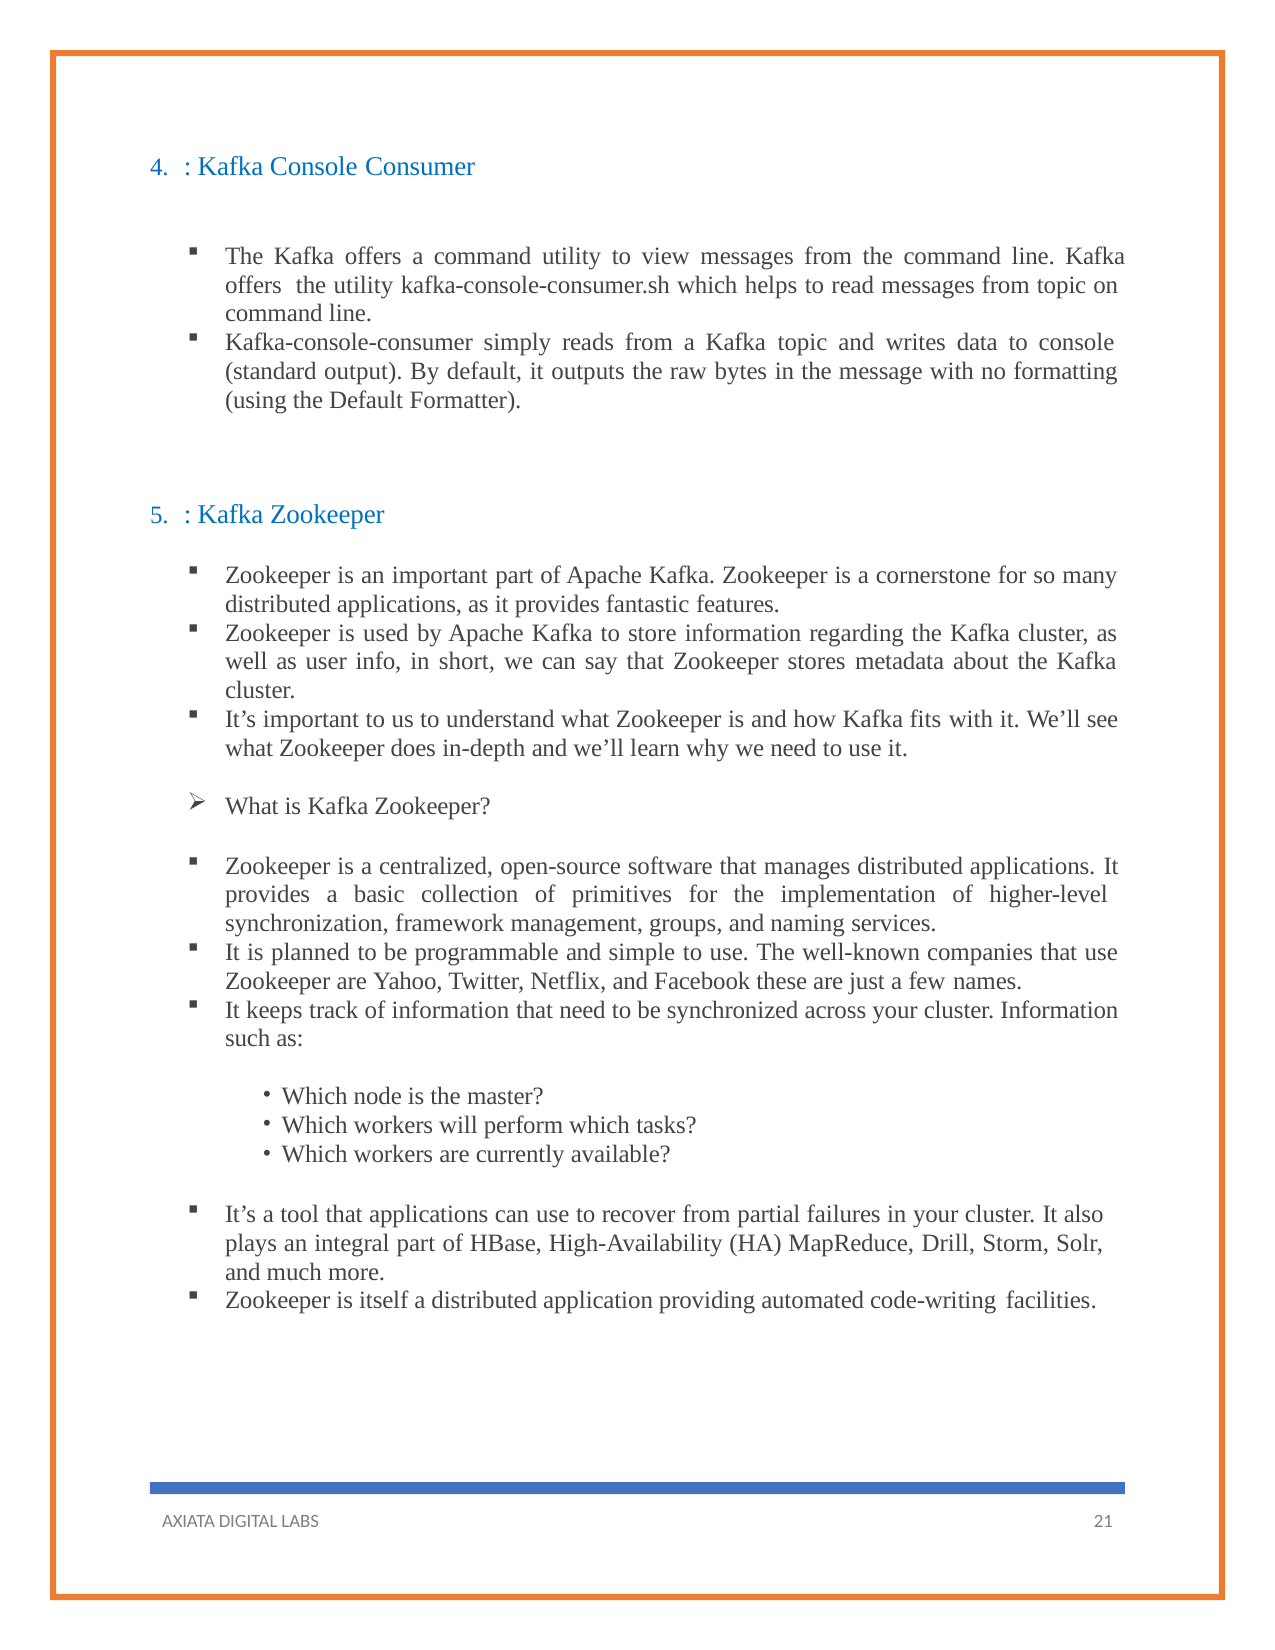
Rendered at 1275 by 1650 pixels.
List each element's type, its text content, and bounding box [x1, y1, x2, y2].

text_box : Kafka Zookeeper Zookeeper is an important part of Apache Kafka. Zookeeper is a cornerstone for so many distributed applications, as it provides fantastic features. Zookeeper is used by Apache Kafka to store information regarding the Kafka cluster, as well as user info, in short, we can say that Zookeeper stores metadata about the Kafka cluster. It’s important to us to understand what Zookeeper is and how Kafka fits with it. We’ll see what Zookeeper does in-depth and we’ll learn why we need to use it. What is Kafka Zookeeper? Zookeeper is a centralized, open-source software that manages distributed applications. It provides a basic collection of primitives for the implementation of higher-level synchronization, framework management, groups, and naming services. It is planned to be programmable and simple to use. The well-known companies that use Zookeeper are Yahoo, Twitter, Netflix, and Facebook these are just a few names. It keeps track of information that need to be synchronized across your cluster. Information such as: Which node is the master? Which workers will perform which tasks? Which workers are currently available? It’s a tool that applications can use to recover from partial failures in your cluster. It also plays an integral part of HBase, High-Availability (HA) MapReduce, Drill, Storm, Solr, and much more. Zookeeper is itself a distributed application providing automated code-writing facilities. [147, 494, 1127, 1314]
slide_number 21 [1087, 1510, 1119, 1650]
footer AXIATA DIGITAL LABS [159, 1510, 327, 1650]
text_box [50, 50, 1226, 1601]
text_box : Kafka Console Consumer The Kafka offers a command utility to view messages from the command line. Kafka offers the utility kafka-console-consumer.sh which helps to read messages from topic on command line. Kafka-console-consumer simply reads from a Kafka topic and writes data to console (standard output). By default, it outputs the raw bytes in the message with no formatting (using the Default Formatter). [147, 146, 1127, 414]
